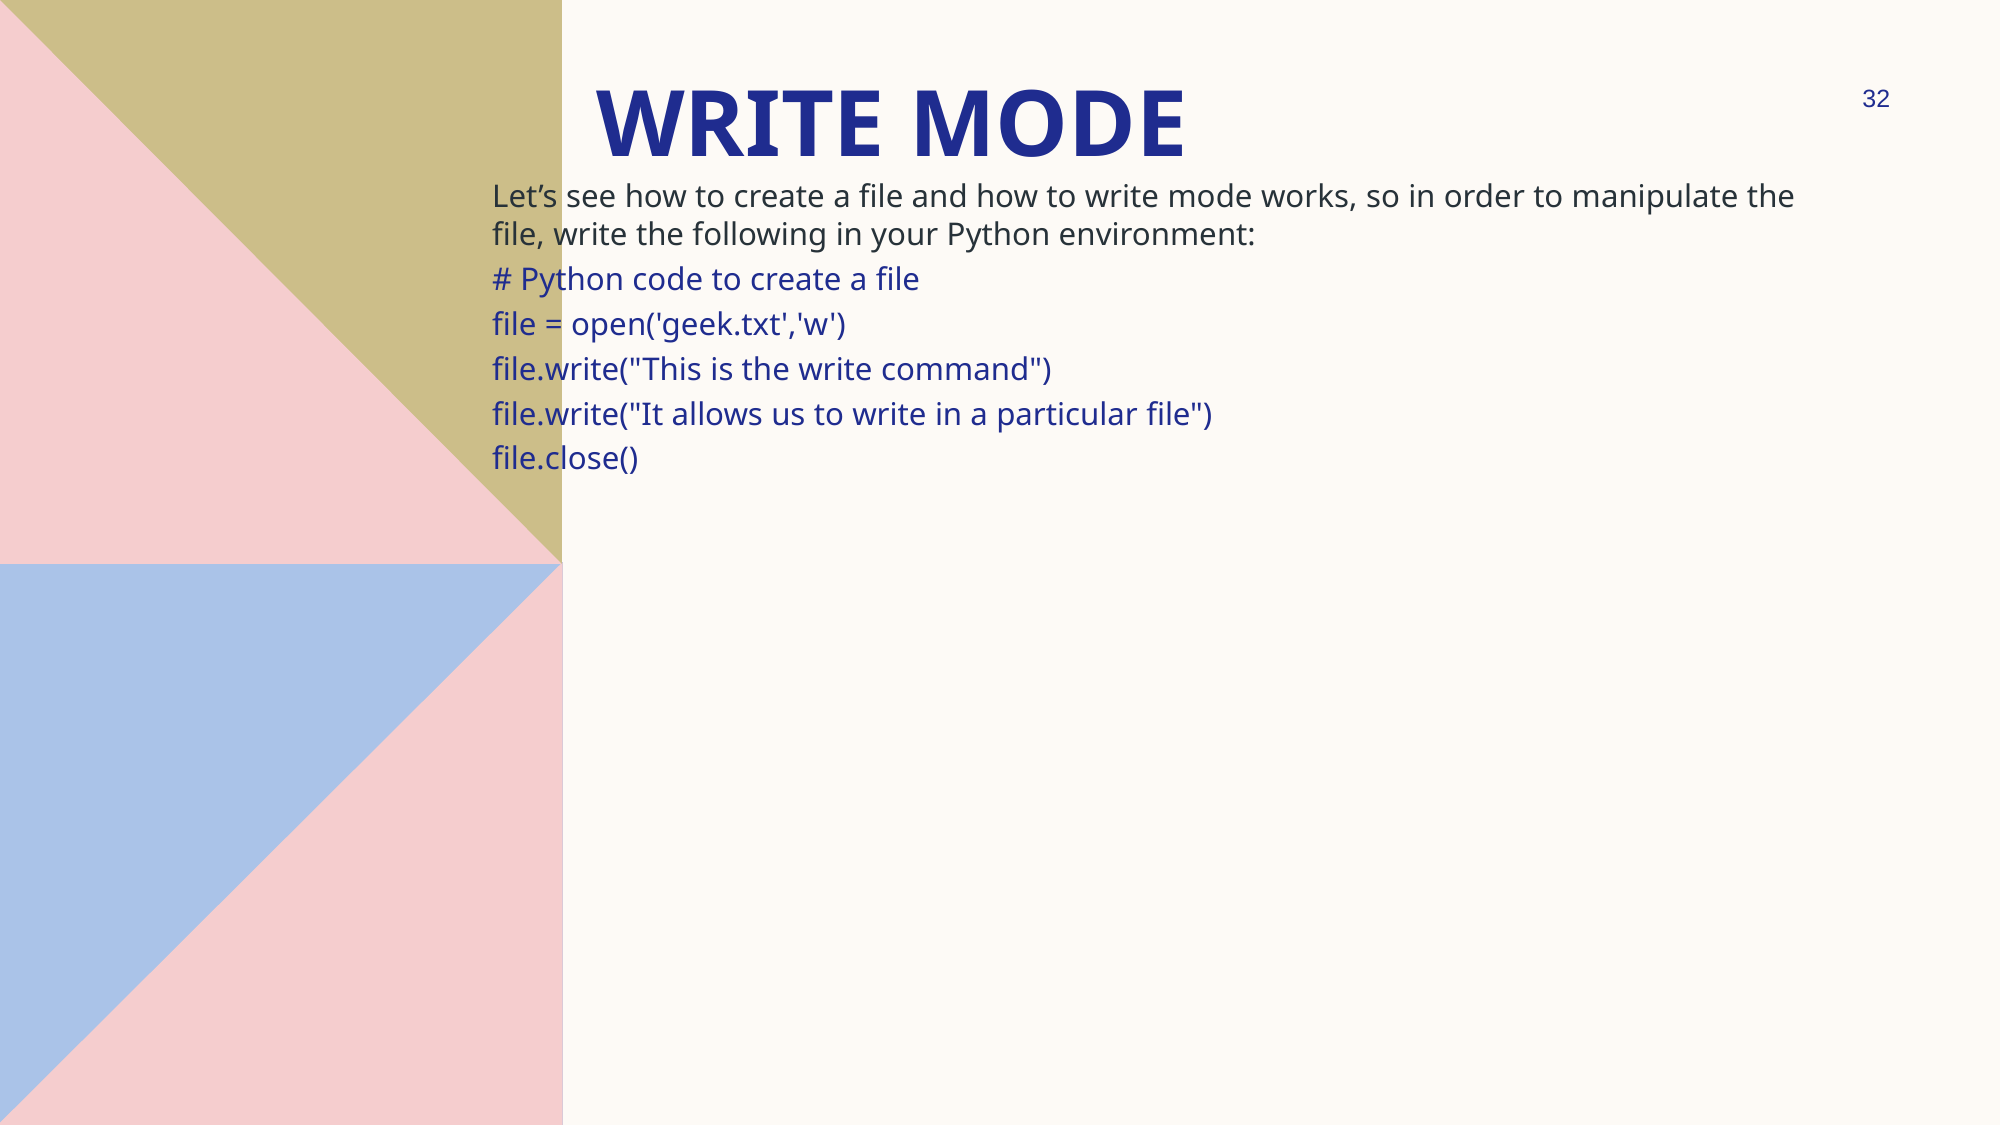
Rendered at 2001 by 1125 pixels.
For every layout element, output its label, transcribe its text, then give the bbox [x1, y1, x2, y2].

title Write mode [581, 56, 1692, 168]
list Let’s see how to create a file and how to write mode works, so in order to manipulate the file, write the following in your Python environment: # Python code to create a file file = open('geek.txt','w') file.write("This is the write command") file.write("It allows us to write in a particular file") file.close() [477, 168, 1866, 980]
slide_number 32 [1795, 75, 1958, 120]
